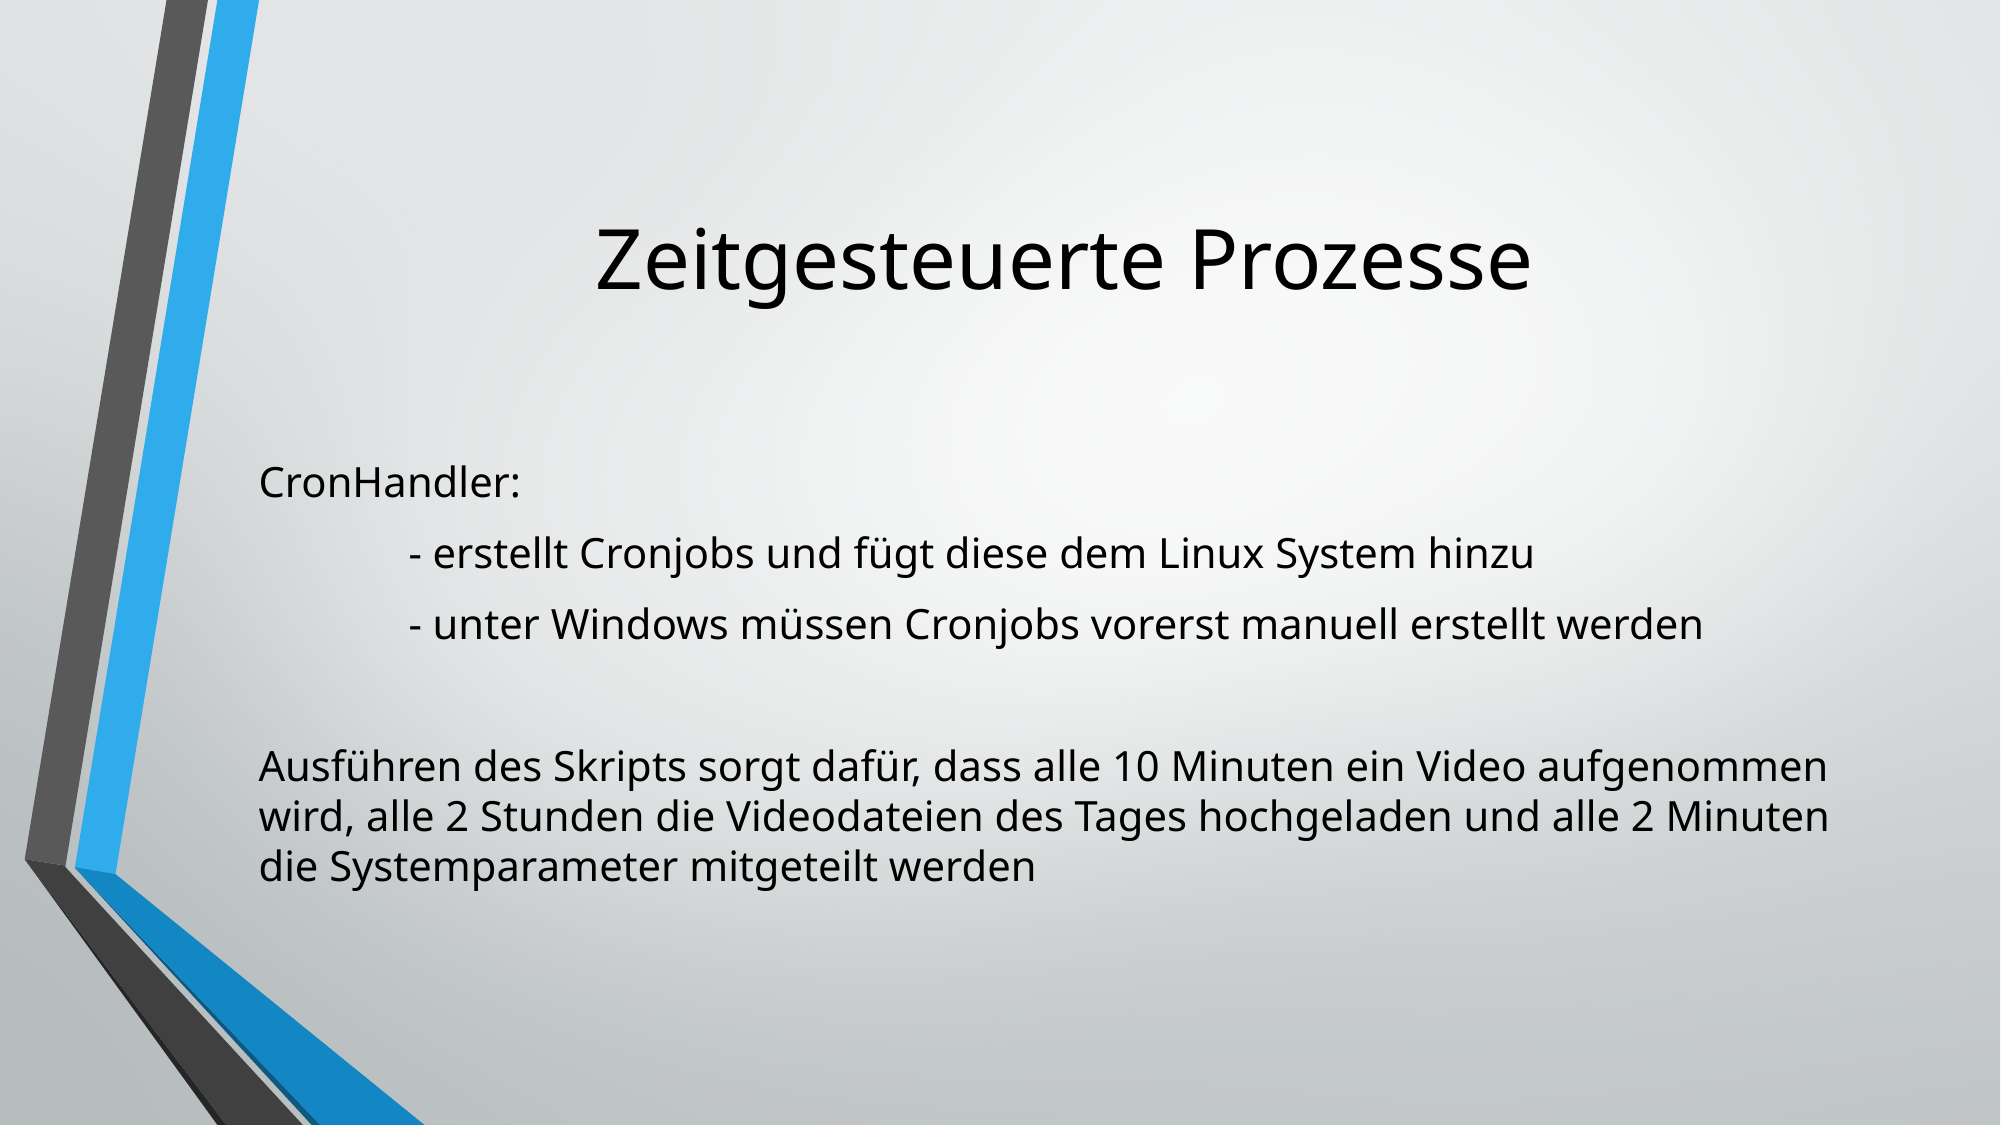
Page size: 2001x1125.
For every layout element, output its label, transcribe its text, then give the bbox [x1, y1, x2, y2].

list CronHandler: - erstellt Cronjobs und fügt diese dem Linux System hinzu - unter Windows müssen Cronjobs vorerst manuell erstellt werden Ausführen des Skripts sorgt dafür, dass alle 10 Minuten ein Video aufgenommen wird, alle 2 Stunden die Videodateien des Tages hochgeladen und alle 2 Minuten die Systemparameter mitgeteilt werden [243, 399, 1887, 947]
title Zeitgesteuerte Prozesse [243, 112, 1887, 399]
